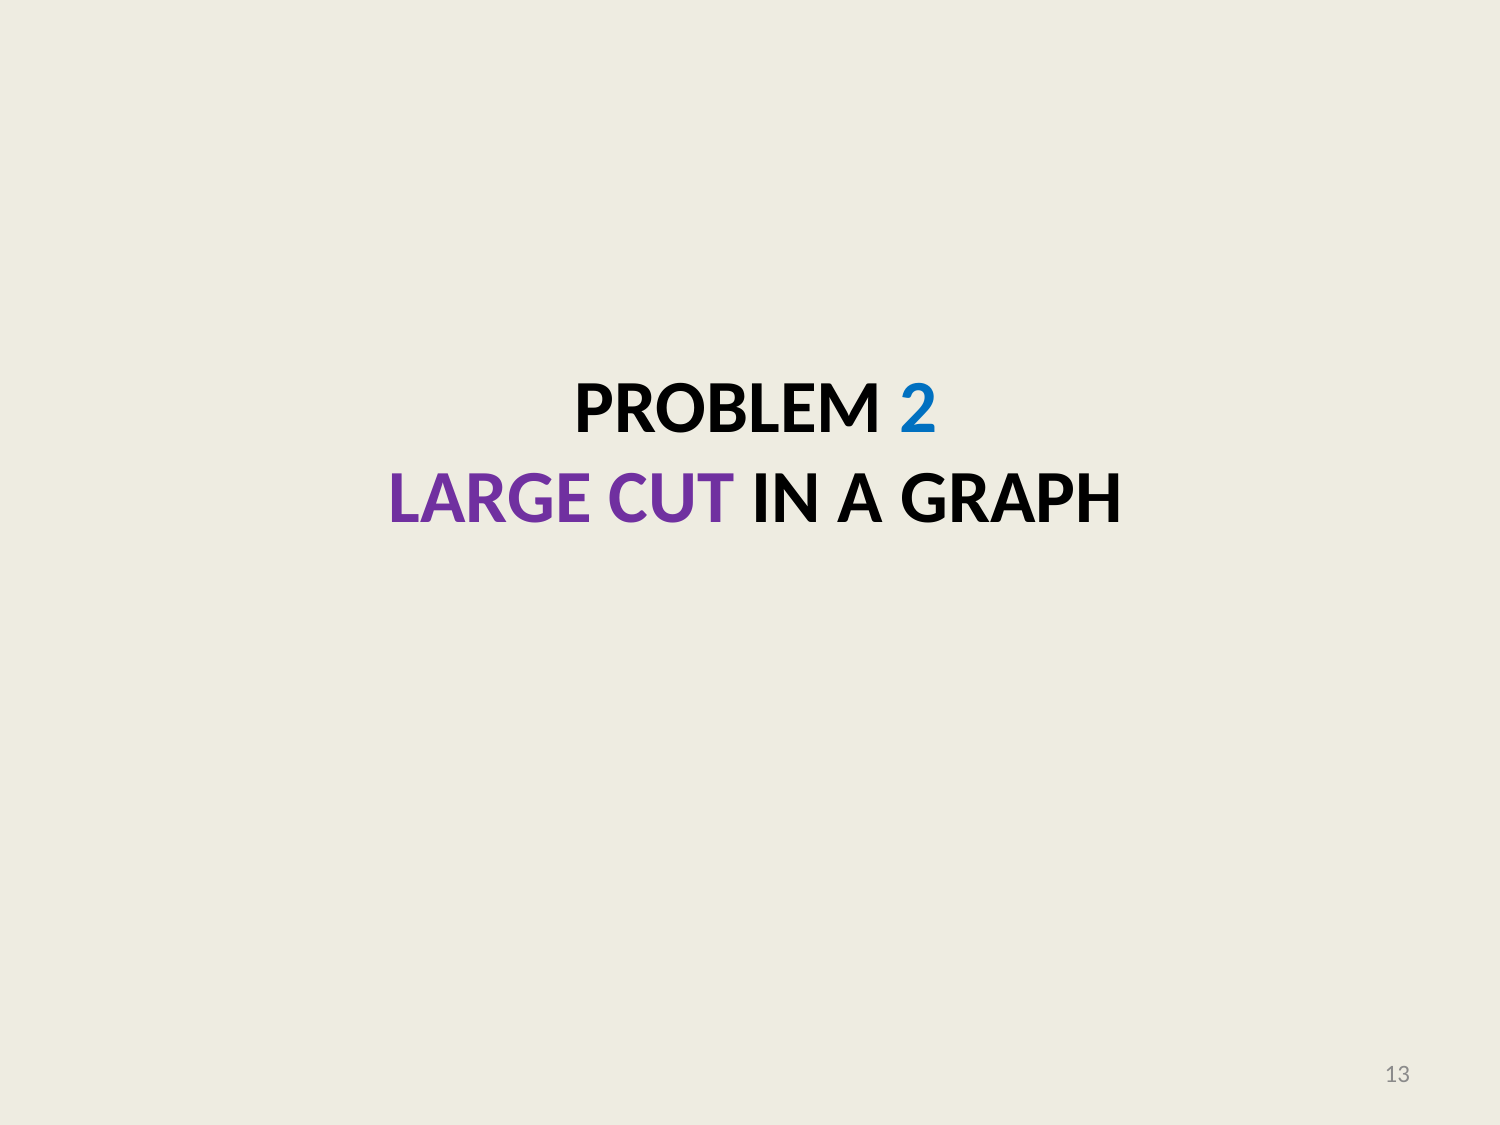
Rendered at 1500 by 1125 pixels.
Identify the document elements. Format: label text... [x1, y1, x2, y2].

title problem 2 Large CUT in a graph [118, 350, 1394, 574]
slide_number 13 [1074, 1042, 1425, 1103]
